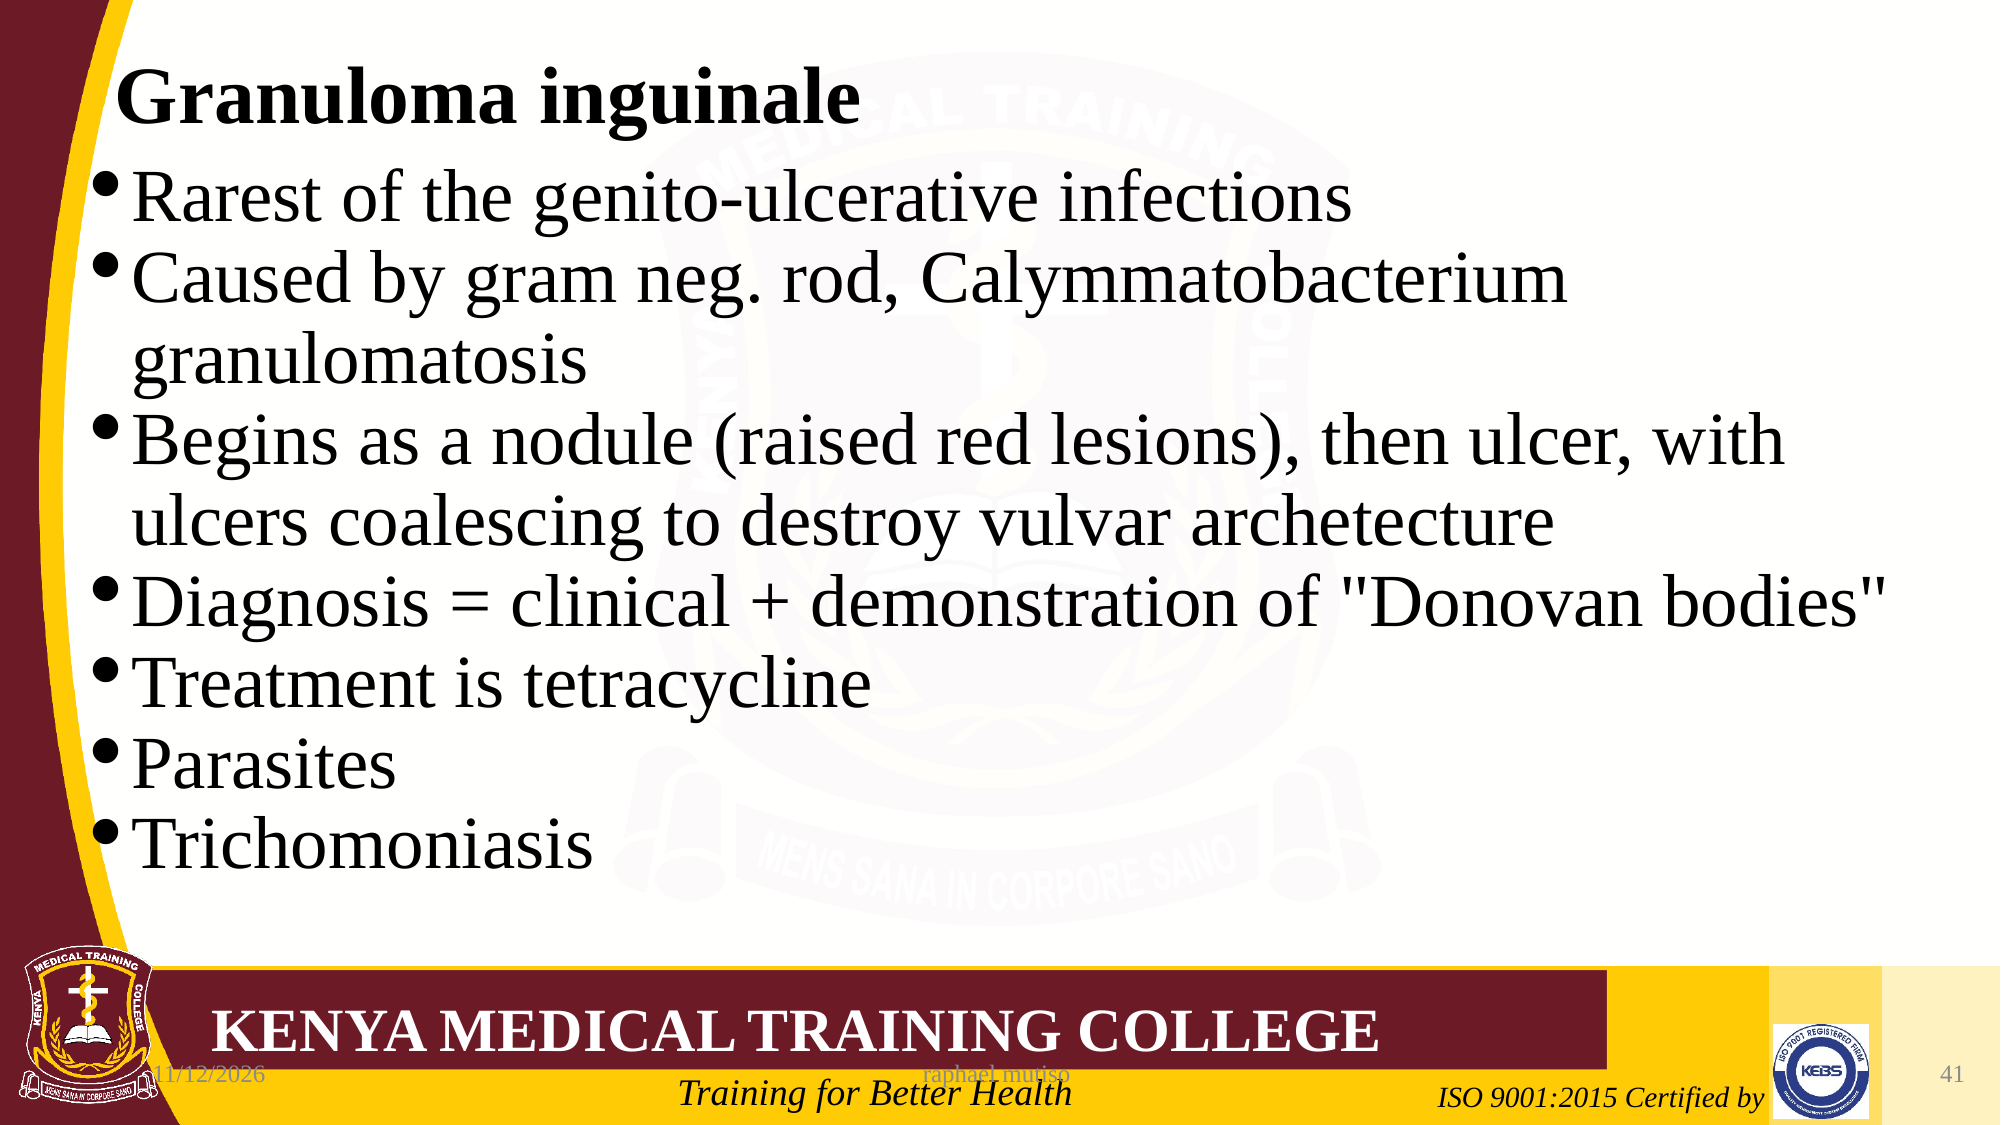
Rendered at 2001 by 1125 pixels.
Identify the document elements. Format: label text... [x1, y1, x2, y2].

footer raphael mutiso [662, 1042, 1338, 1103]
list Rarest of the genito-ulcerative infections Caused by gram neg. rod, Calymmatobacterium granulomatosis Begins as a nodule (raised red lesions), then ulcer, with ulcers coalescing to destroy vulvar archetecture Diagnosis = clinical + demonstration of "Donovan bodies" Treatment is tetracycline Parasites Trichomoniasis [78, 149, 1945, 1059]
picture [0, 0, 2000, 1125]
slide_number 41 [1530, 1042, 1981, 1103]
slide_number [137, 1042, 588, 1103]
title Granuloma inguinale [99, 45, 1900, 149]
